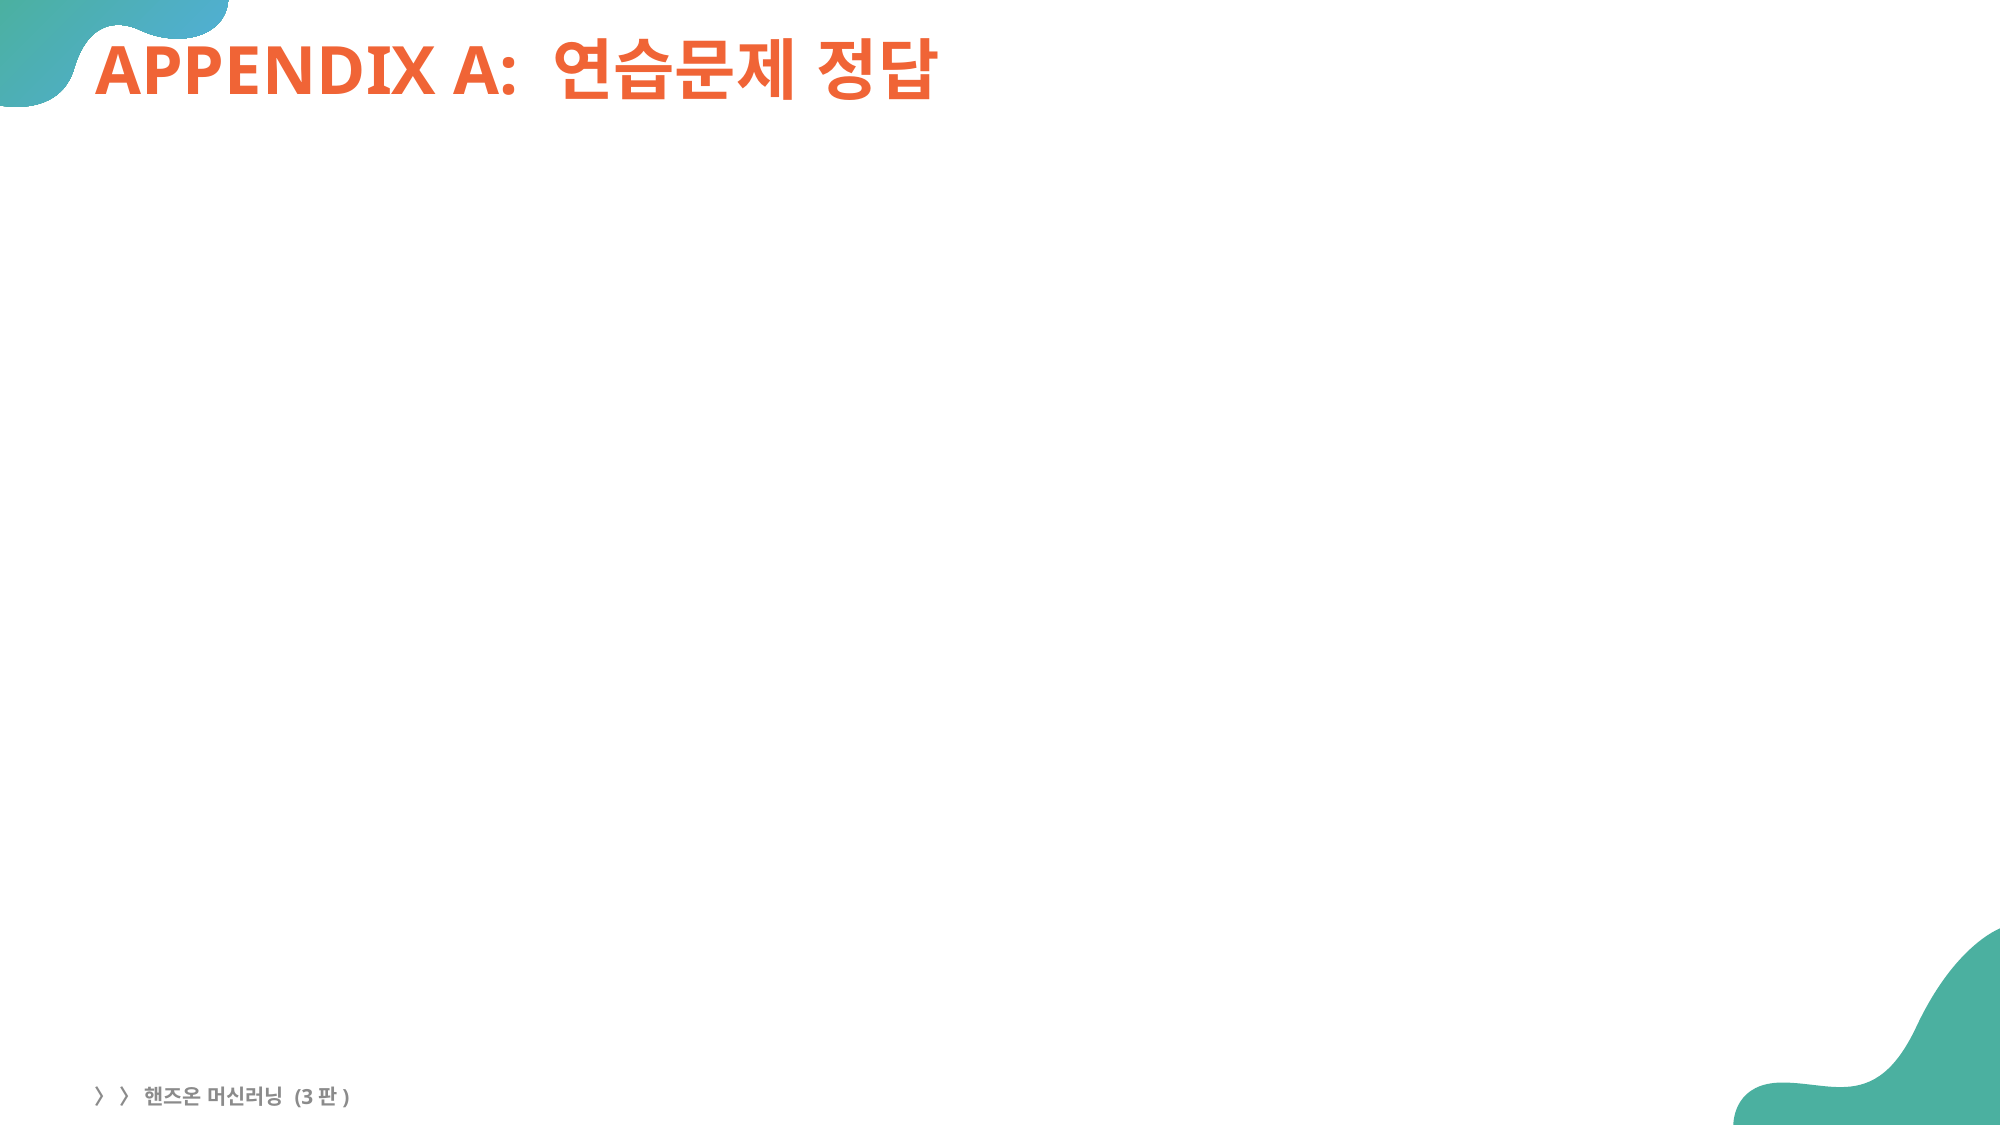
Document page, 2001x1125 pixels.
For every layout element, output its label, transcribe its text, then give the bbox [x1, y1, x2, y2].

footer 〉 〉 핸즈온 머신러닝 (3판) [79, 1078, 755, 1114]
title APPENDIX A: 연습문제 정답 [79, 17, 1931, 128]
